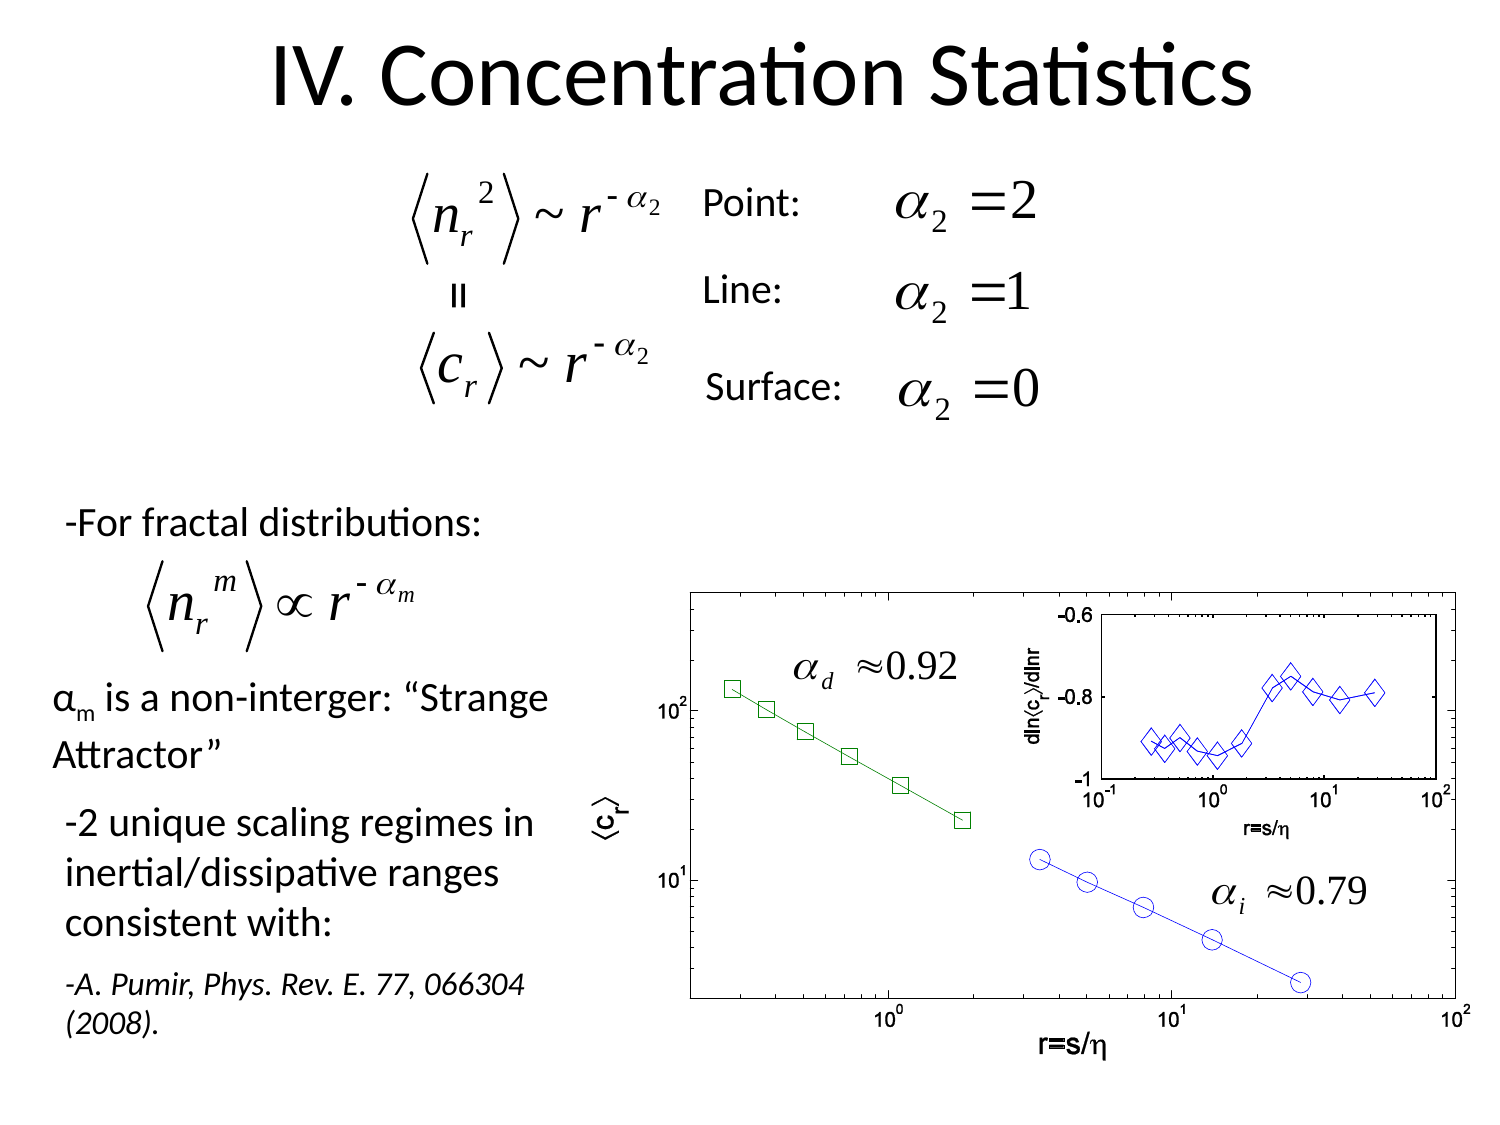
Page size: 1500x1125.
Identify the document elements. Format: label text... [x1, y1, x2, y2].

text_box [402, 162, 675, 276]
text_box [409, 318, 663, 418]
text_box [1205, 862, 1376, 926]
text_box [887, 162, 1048, 243]
text_box αm is a non-interger: “Strange Attractor” [37, 662, 557, 785]
text_box Point: [687, 167, 882, 232]
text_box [890, 349, 1051, 430]
text_box = [421, 285, 506, 317]
text_box Surface: [690, 351, 887, 417]
text_box -2 unique scaling regimes in inertial/dissipative ranges consistent with: -A. Pumir, Phys. Rev. E. 77, 066304 (2008). [49, 787, 575, 1120]
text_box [137, 549, 429, 663]
text_box -For fractal distributions: [50, 487, 525, 553]
title IV. Concentration Statistics [87, 75, 1438, 163]
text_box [787, 637, 965, 701]
picture [562, 549, 1500, 1076]
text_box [887, 252, 1038, 333]
text_box Line: [687, 254, 884, 320]
text_box [0, 0, 1500, 75]
